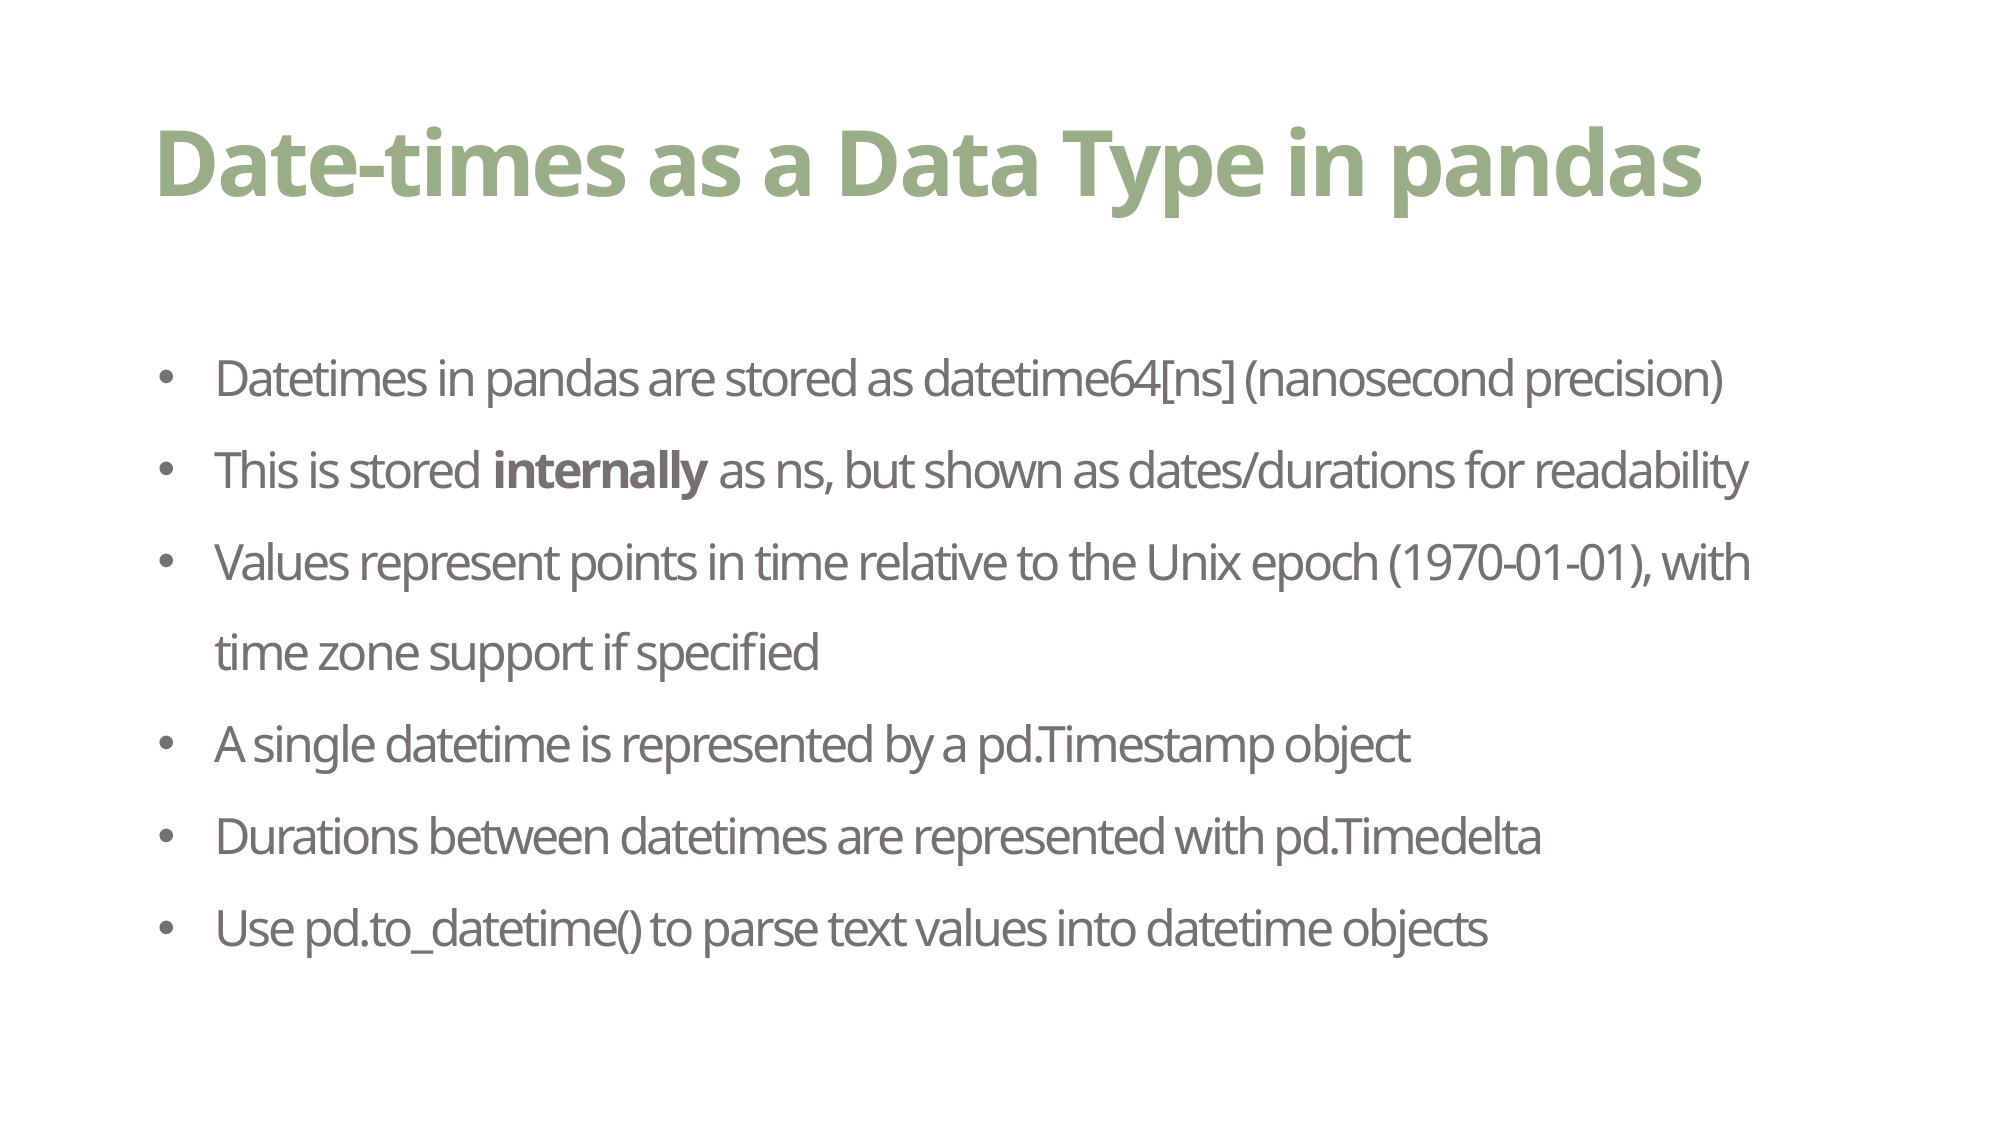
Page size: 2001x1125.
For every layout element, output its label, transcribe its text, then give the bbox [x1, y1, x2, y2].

text_box Datetimes in pandas are stored as datetime64[ns] (nanosecond precision) This is stored internally as ns, but shown as dates/durations for readability Values represent points in time relative to the Unix epoch (1970-01-01), with time zone support if specified A single datetime is represented by a pd.Timestamp object Durations between datetimes are represented with pd.Timedelta Use pd.to_datetime() to parse text values into datetime objects [155, 314, 1793, 1017]
title Date-times as a Data Type in pandas [150, 102, 1850, 293]
